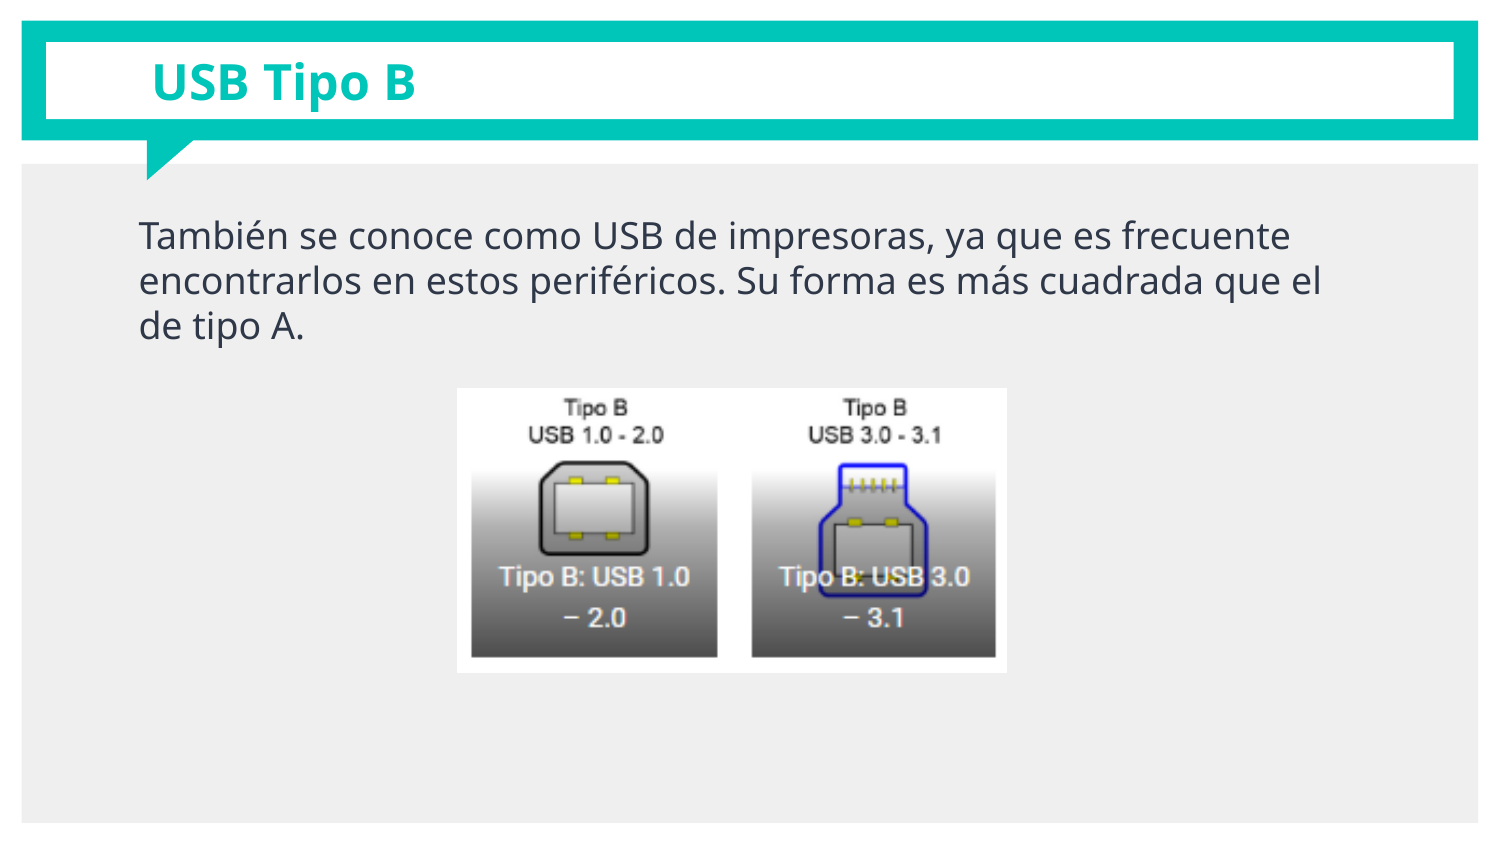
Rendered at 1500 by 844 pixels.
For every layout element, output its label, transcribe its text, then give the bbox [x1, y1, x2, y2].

title USB Tipo B [136, 20, 1441, 141]
list También se conoce como USB de impresoras, ya que es frecuente encontrarlos en estos periféricos. Su forma es más cuadrada que el de tipo A. [123, 196, 1377, 808]
picture [456, 388, 1007, 674]
